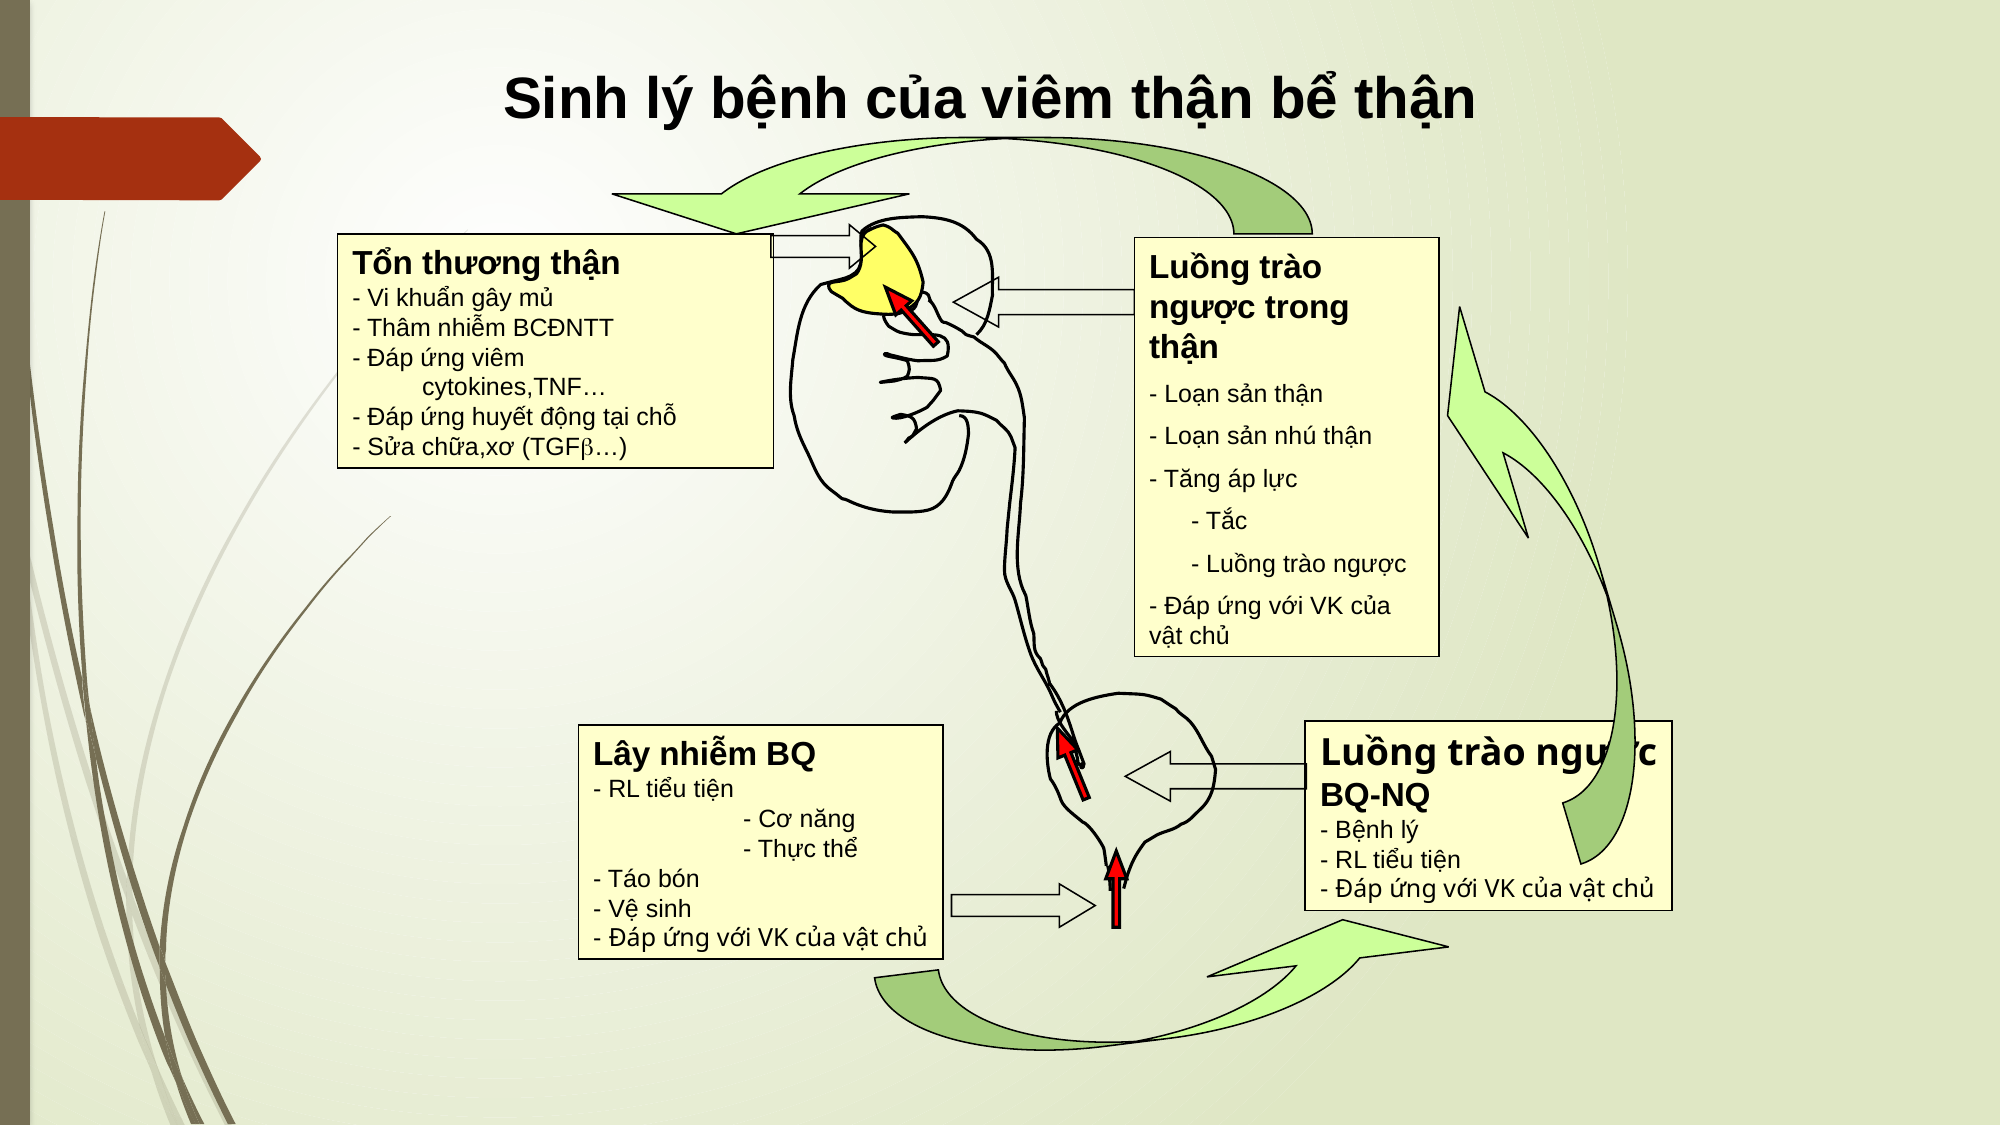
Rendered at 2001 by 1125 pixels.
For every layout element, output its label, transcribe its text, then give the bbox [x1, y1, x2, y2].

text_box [587, 137, 1598, 1038]
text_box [1601, 720, 1672, 913]
text_box Sinh lý bệnh của viêm thận bể thận [488, 52, 1494, 138]
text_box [337, 224, 582, 471]
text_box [899, 237, 1439, 675]
